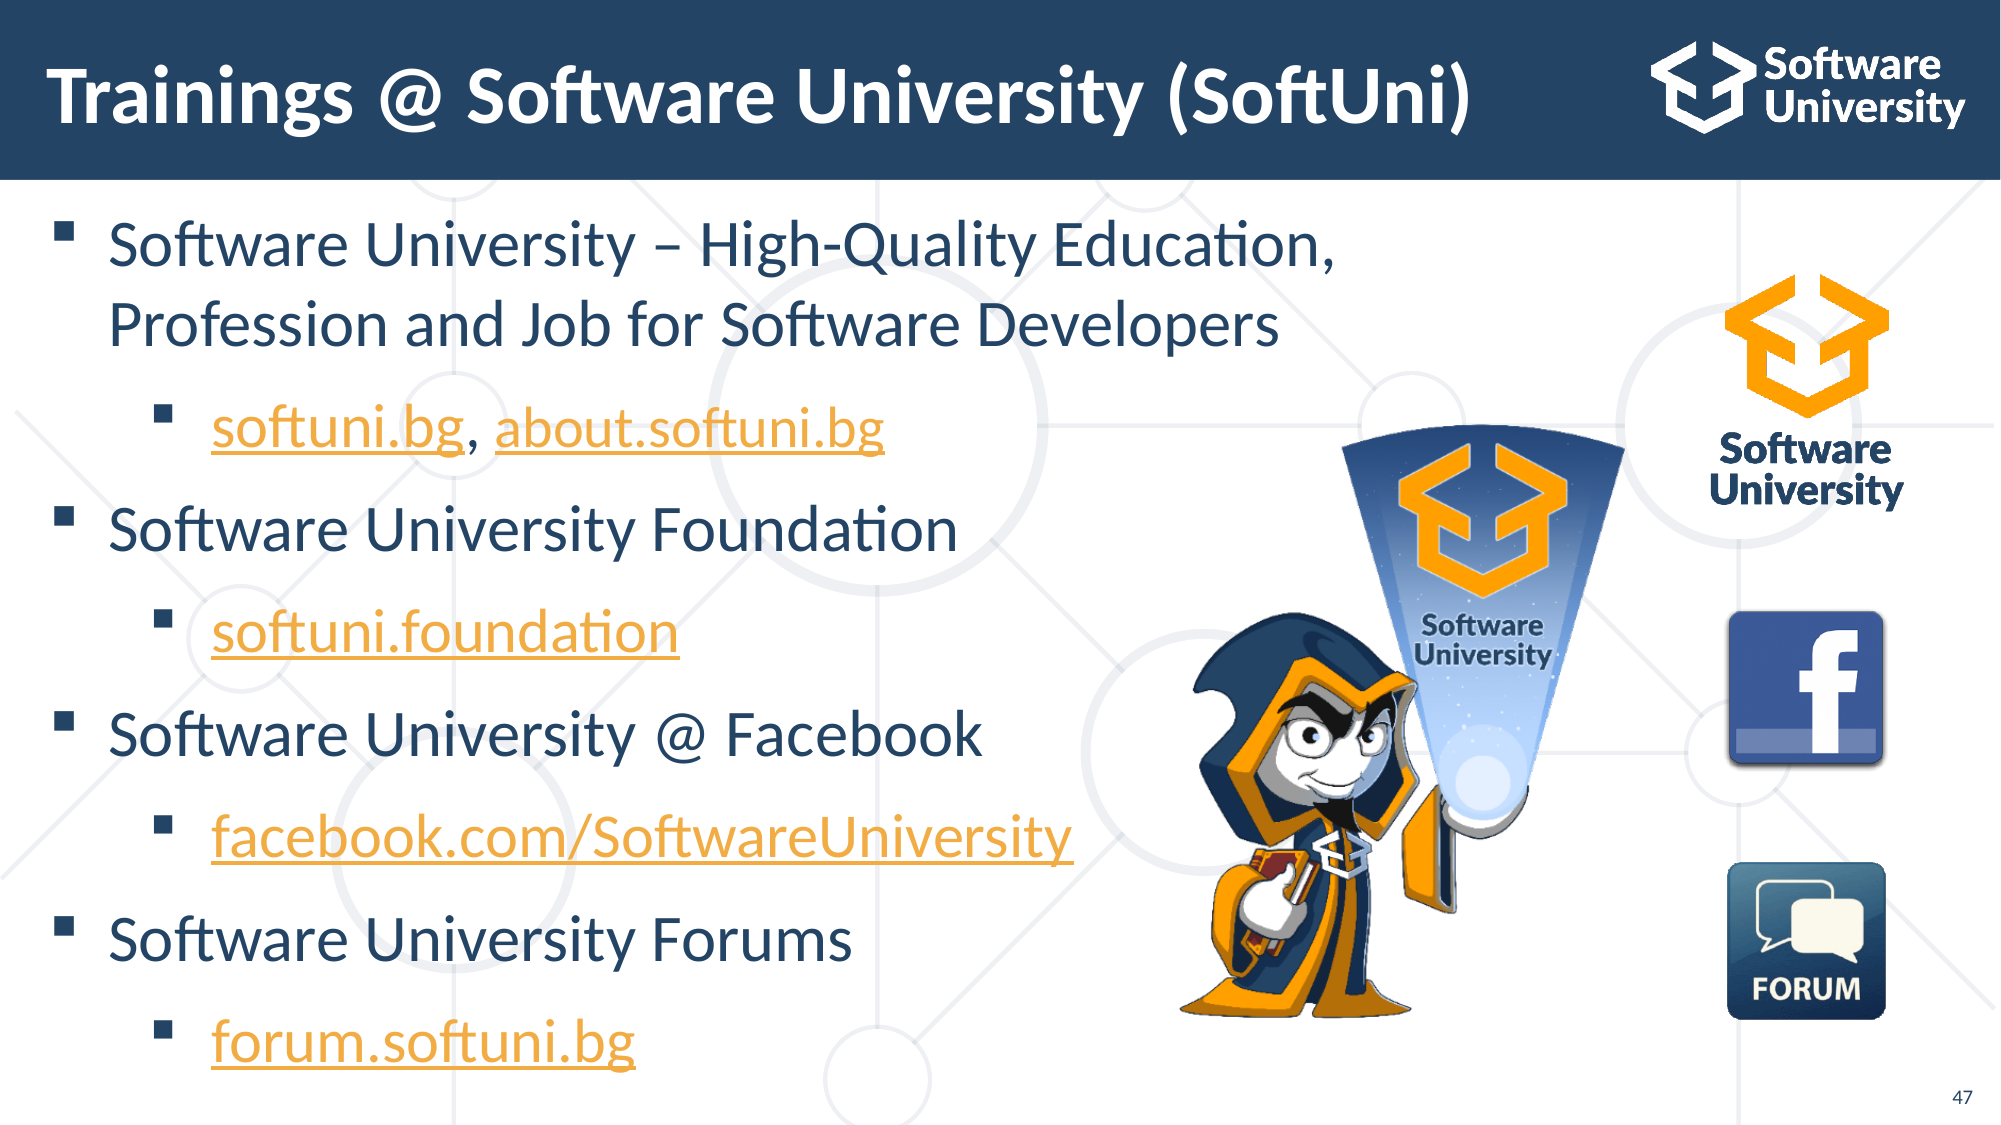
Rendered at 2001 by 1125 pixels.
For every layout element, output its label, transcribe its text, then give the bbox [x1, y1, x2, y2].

title Trainings @ Software University (SoftUni) [28, 17, 1627, 163]
picture [1708, 274, 1904, 517]
picture [1458, 423, 1627, 1020]
text_box 47 [1927, 1067, 1989, 1117]
picture [1726, 861, 1886, 1020]
picture [1723, 605, 1889, 773]
picture [1651, 41, 1966, 134]
list Software University – High-Quality Education, Profession and Job for Software Developers softuni.bg, about.softuni.bg Software University Foundation softuni.foundation Software University @ Facebook facebook.com/SoftwareUniversity Software University Forums forum.softuni.bg [31, 193, 1458, 1094]
